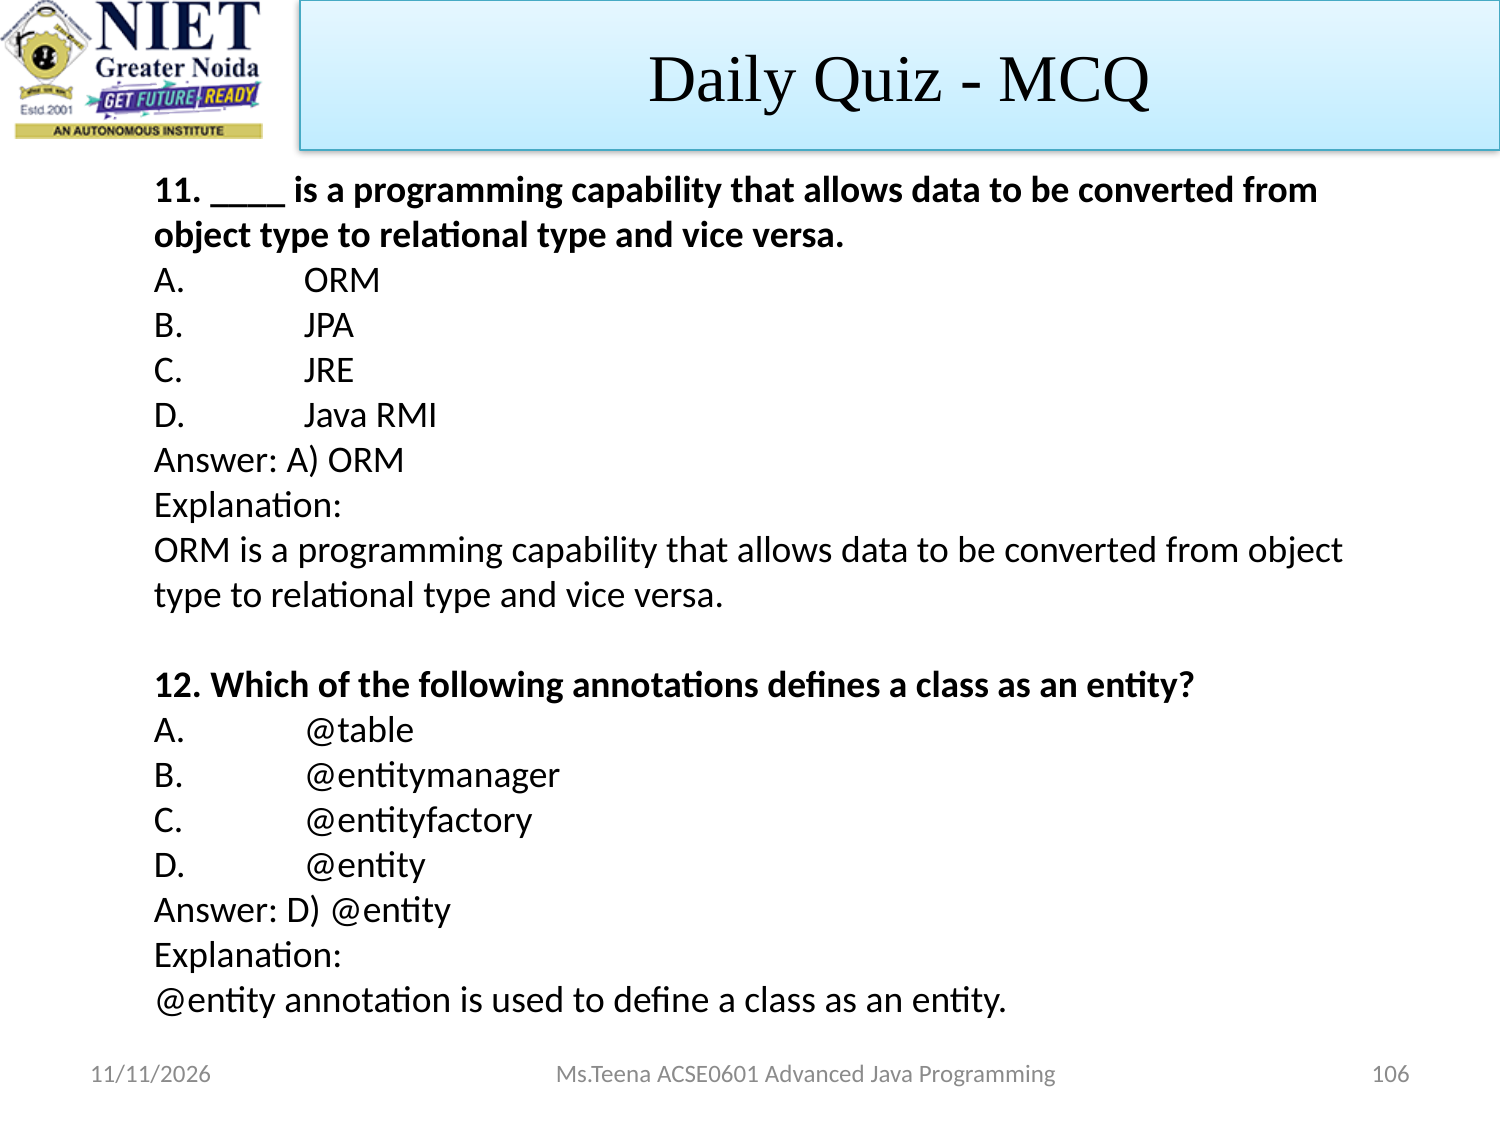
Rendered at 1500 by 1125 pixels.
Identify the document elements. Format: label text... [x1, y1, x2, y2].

footer Ms.Teena ACSE0601 Advanced Java Programming [350, 1042, 1074, 1103]
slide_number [75, 1042, 350, 1103]
title Daily Quiz - MCQ [299, 0, 1500, 151]
slide_number 106 [1074, 1042, 1425, 1103]
text_box 11. ____ is a programming capability that allows data to be converted from object type to relational type and vice versa. A. ORM B. JPA C. JRE D. Java RMI Answer: A) ORM Explanation: ORM is a programming capability that allows data to be converted from object type to relational type and vice versa. 12. Which of the following annotations defines a class as an entity? A. @table B. @entitymanager C. @entityfactory D. @entity Answer: D) @entity Explanation: @entity annotation is used to define a class as an entity. [139, 158, 1415, 1028]
picture [0, 0, 263, 140]
